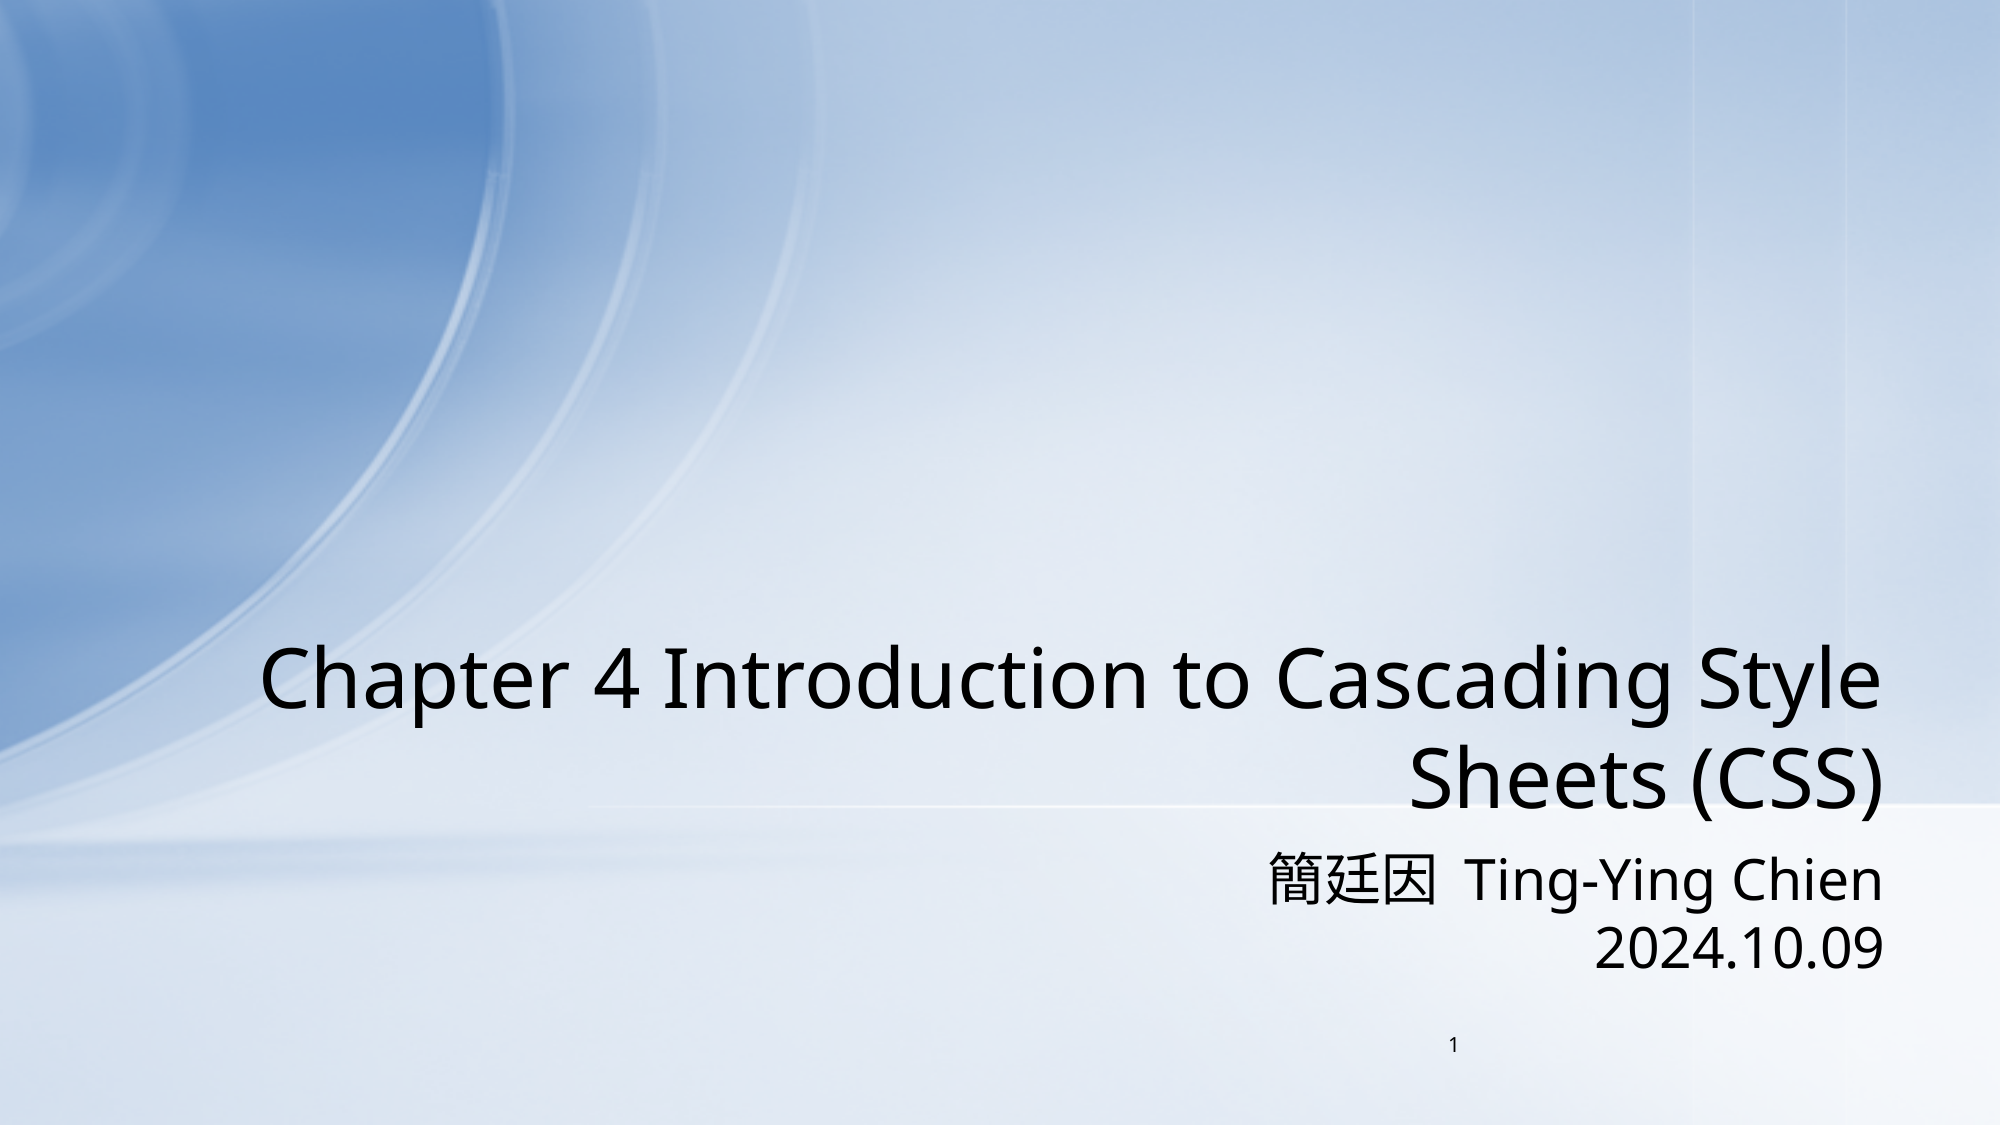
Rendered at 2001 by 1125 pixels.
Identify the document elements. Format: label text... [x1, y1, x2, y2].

subtitle 簡廷因 Ting-Ying Chien 2024.10.09 [545, 835, 1900, 988]
picture [0, 0, 2000, 1125]
slide_number 1 [1433, 1024, 1900, 1103]
title Chapter 4 Introduction to Cascading Style Sheets (CSS) [242, 591, 1900, 833]
